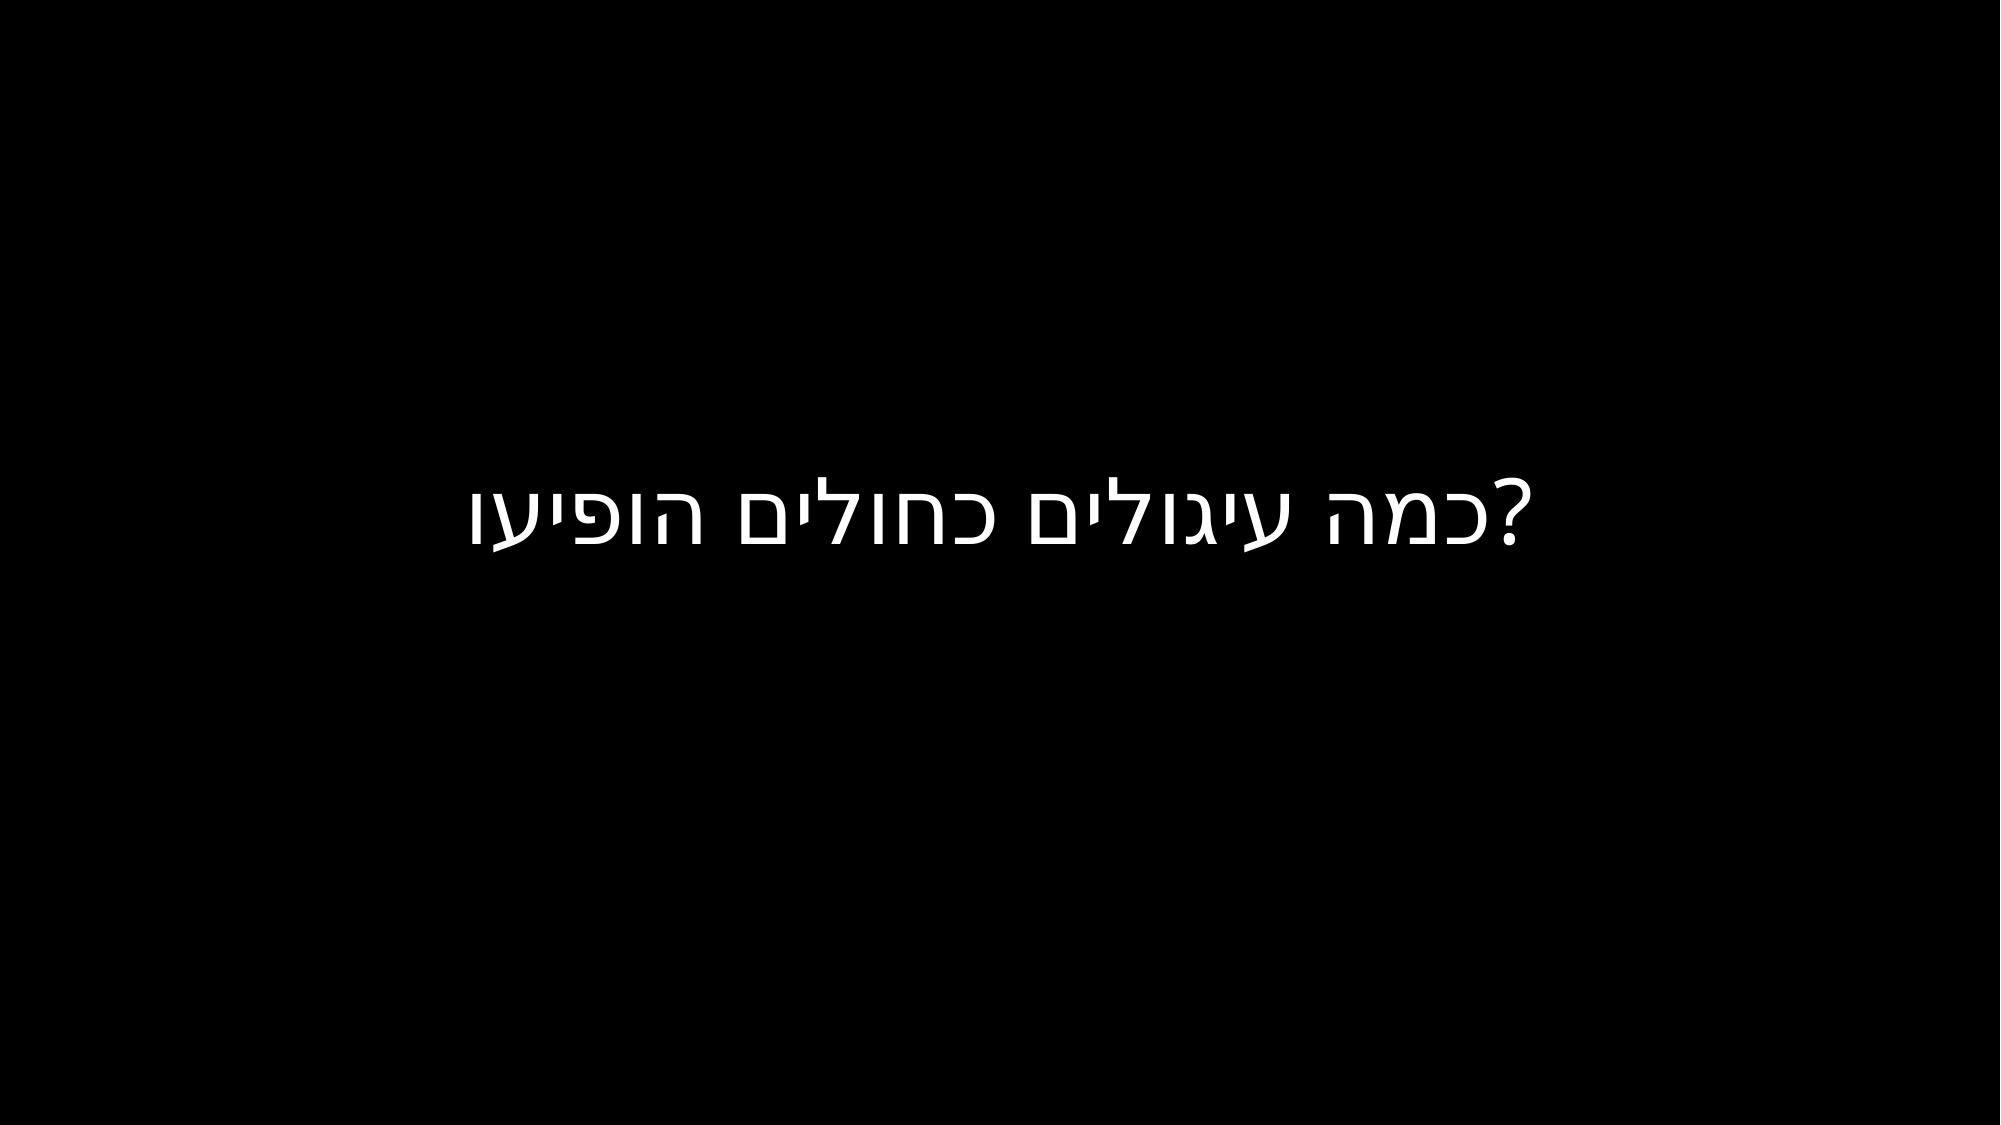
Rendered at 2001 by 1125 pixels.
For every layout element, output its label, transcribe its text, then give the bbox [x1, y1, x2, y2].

title כמה עיגולים כחולים הופיעו? [136, 280, 1862, 749]
